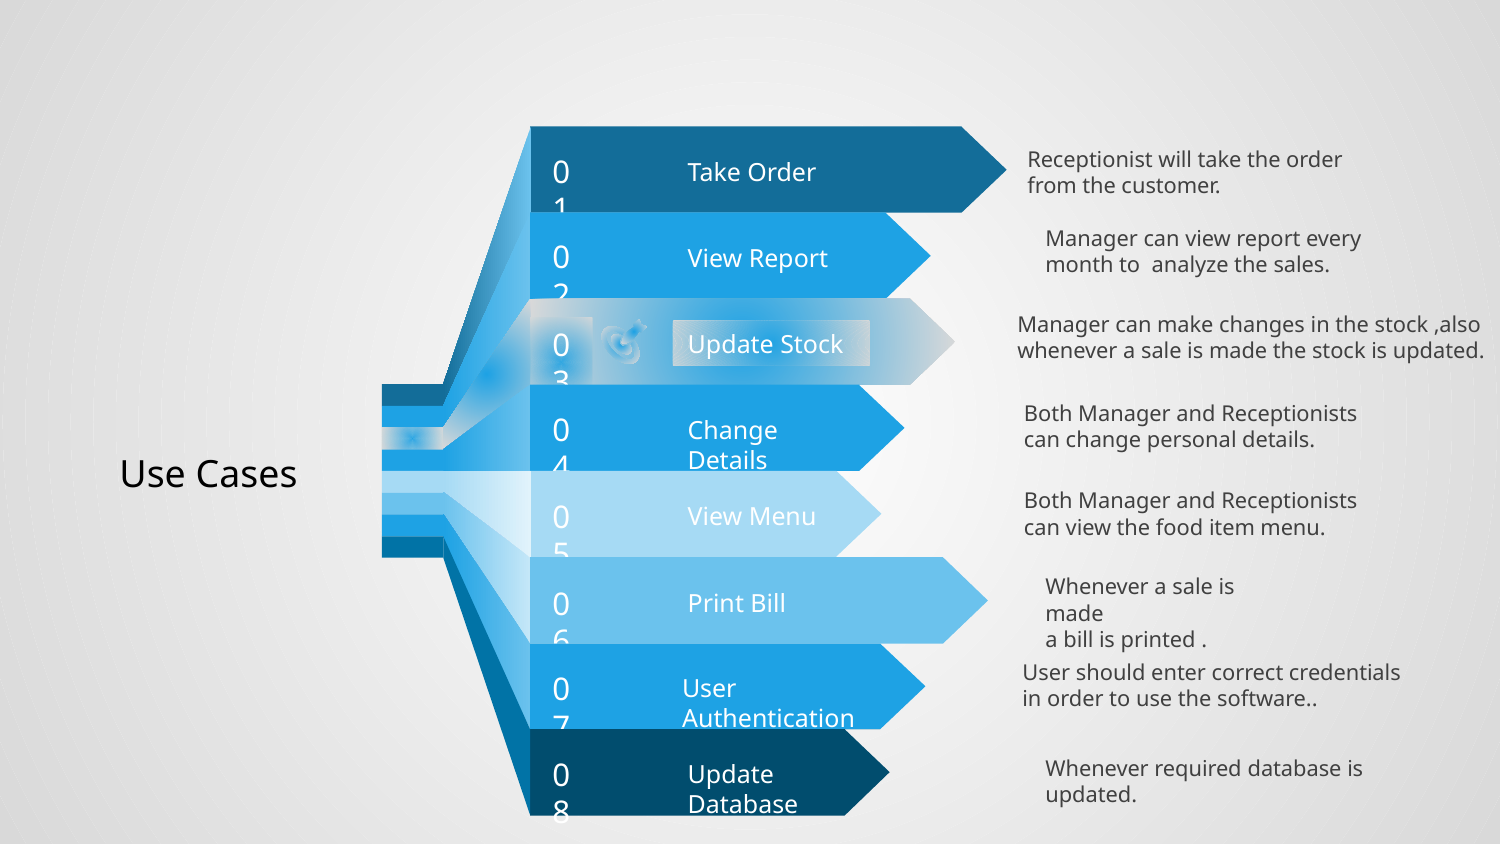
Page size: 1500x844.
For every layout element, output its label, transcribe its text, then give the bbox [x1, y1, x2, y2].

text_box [381, 126, 1007, 407]
text_box Use Cases [34, 443, 313, 503]
text_box Manager can view report every month to analyze the sales. [1030, 217, 1378, 285]
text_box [381, 298, 956, 450]
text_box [381, 513, 926, 730]
text_box Both Manager and Receptionists can change personal details. [1009, 392, 1379, 460]
text_box Whenever a sale is made a bill is printed . [1030, 565, 1284, 651]
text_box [381, 212, 931, 298]
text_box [381, 384, 905, 472]
text_box Whenever required database is updated. [1030, 746, 1427, 814]
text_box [381, 491, 989, 646]
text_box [381, 470, 882, 491]
text_box Both Manager and Receptionists can view the food item menu. [1009, 479, 1379, 547]
text_box Manager can make changes in the stock ,also whenever a sale is made the stock is updated. [1012, 303, 1500, 371]
text_box Receptionist will take the order from the customer. [1012, 138, 1364, 206]
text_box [381, 536, 890, 816]
text_box User should enter correct credentials in order to use the software.. [1007, 651, 1417, 719]
